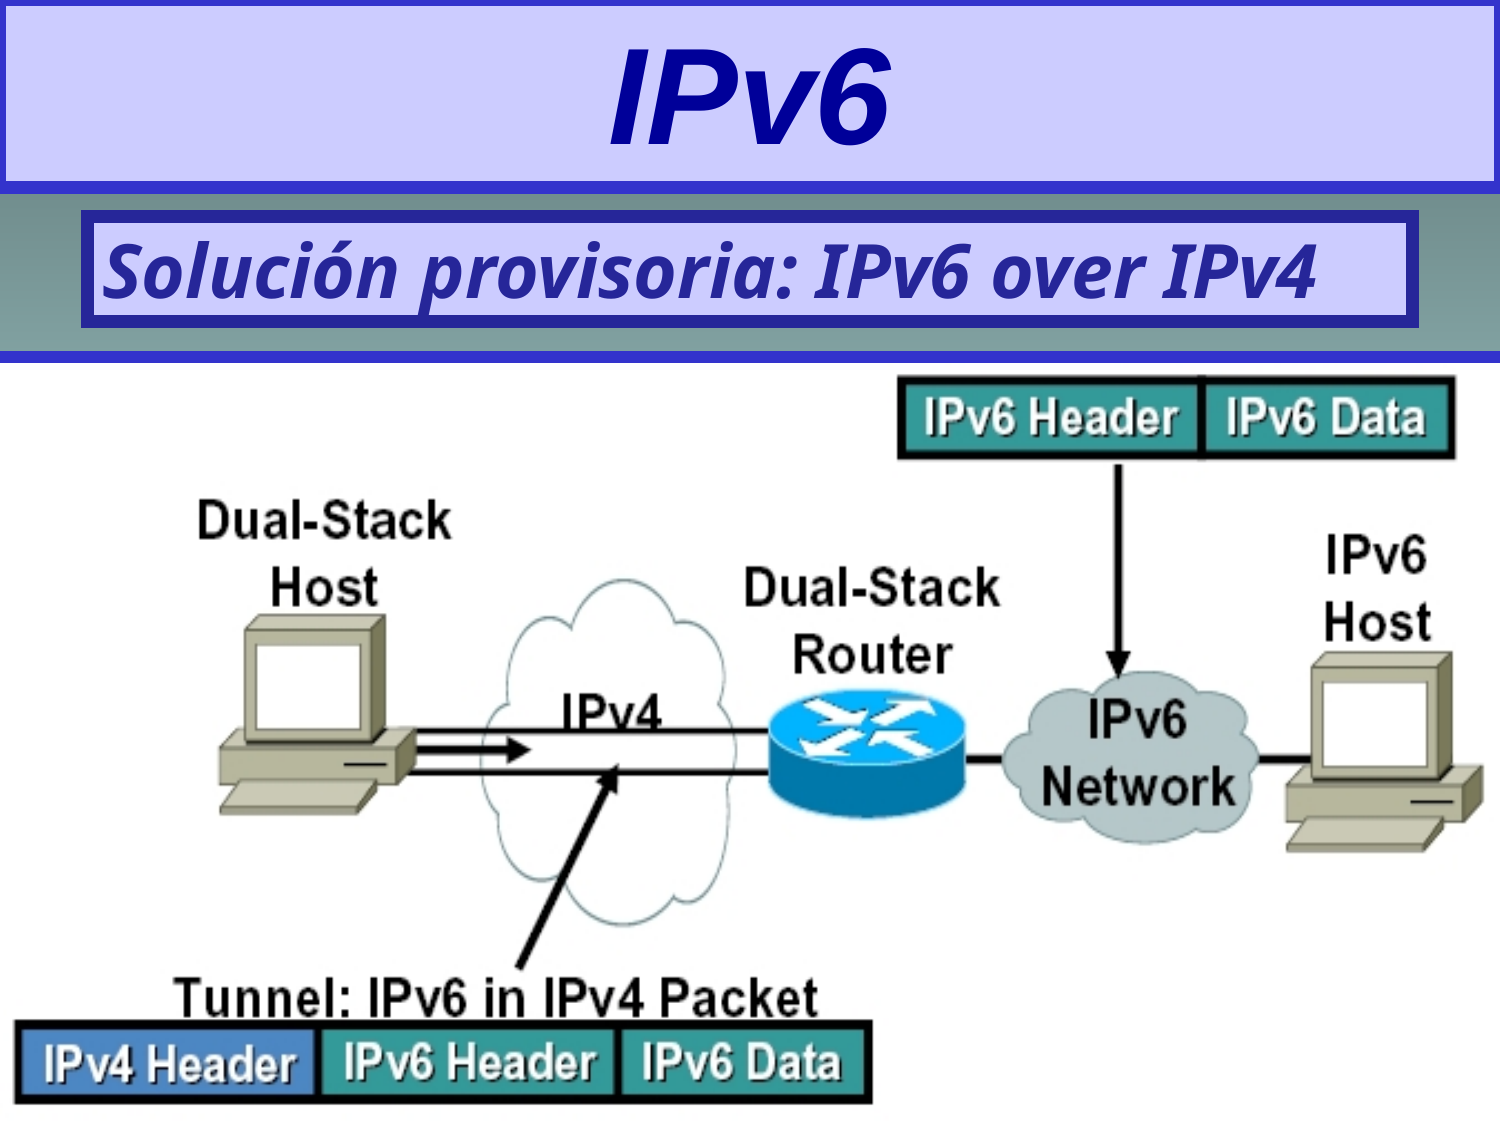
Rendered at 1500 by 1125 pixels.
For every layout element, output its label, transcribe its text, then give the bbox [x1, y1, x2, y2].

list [0, 362, 1500, 1125]
text_box Solución provisoria: IPv6 over IPv4 [87, 216, 1413, 322]
title IPv6 [0, 0, 1500, 188]
